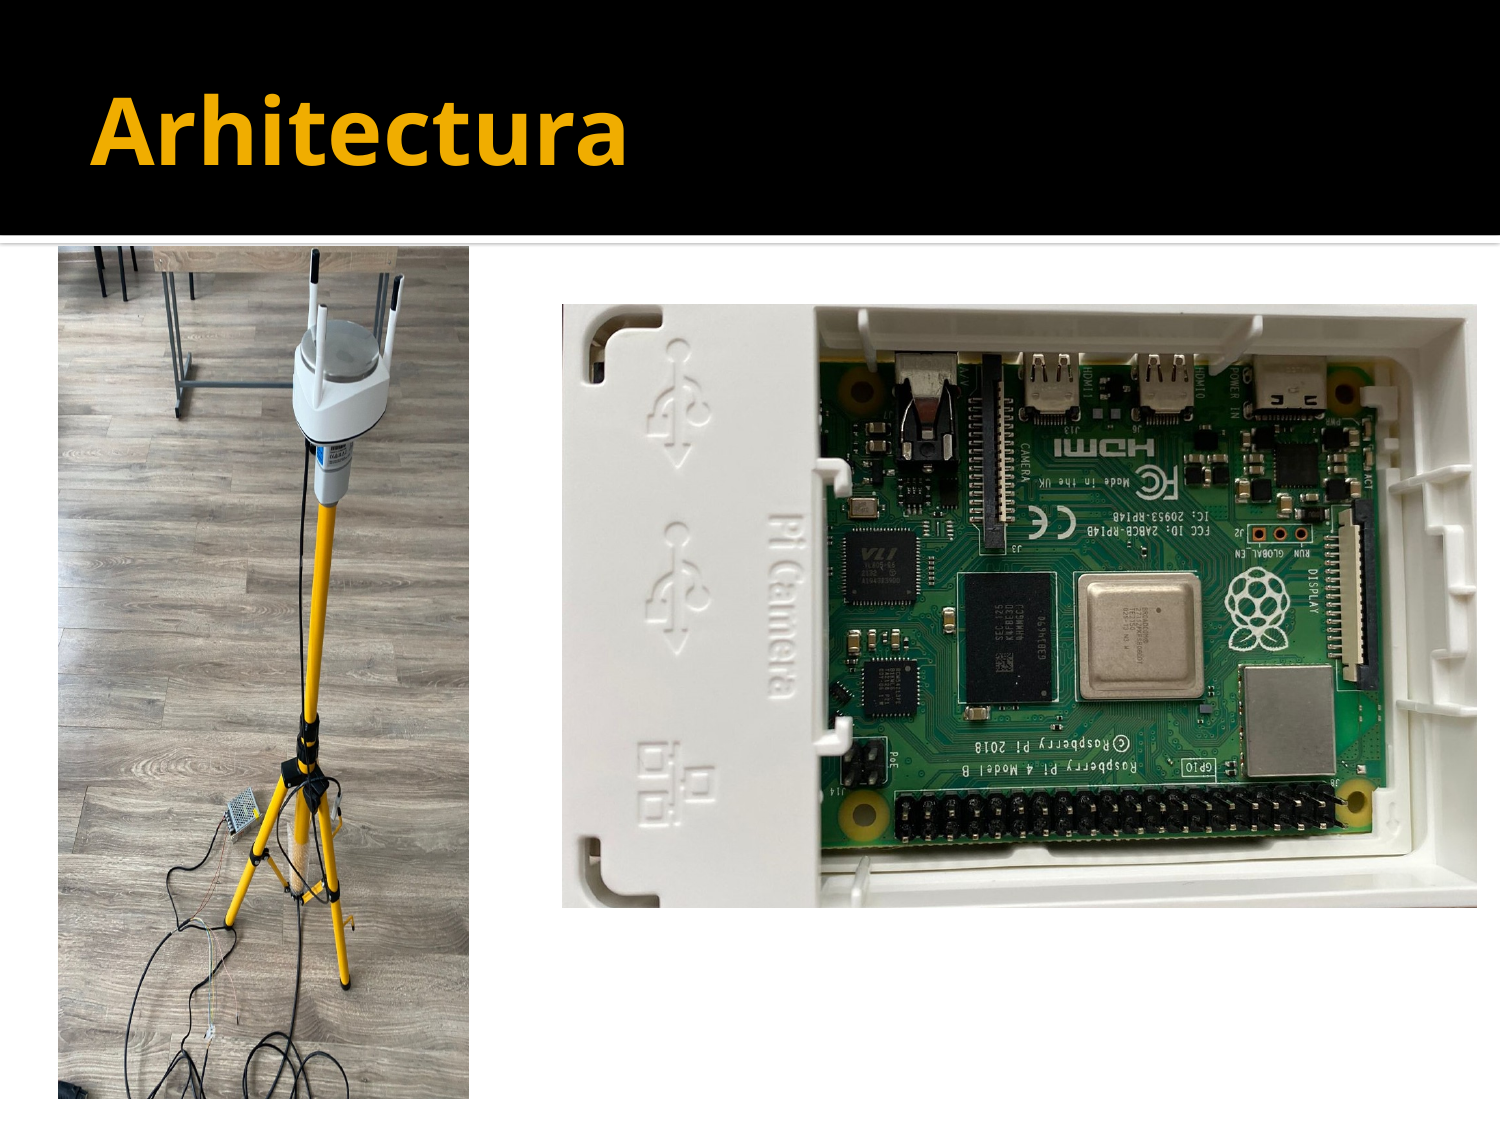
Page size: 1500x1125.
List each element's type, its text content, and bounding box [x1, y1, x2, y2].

picture [58, 245, 469, 1099]
title Arhitectura [75, 25, 1425, 231]
picture [562, 304, 1477, 908]
